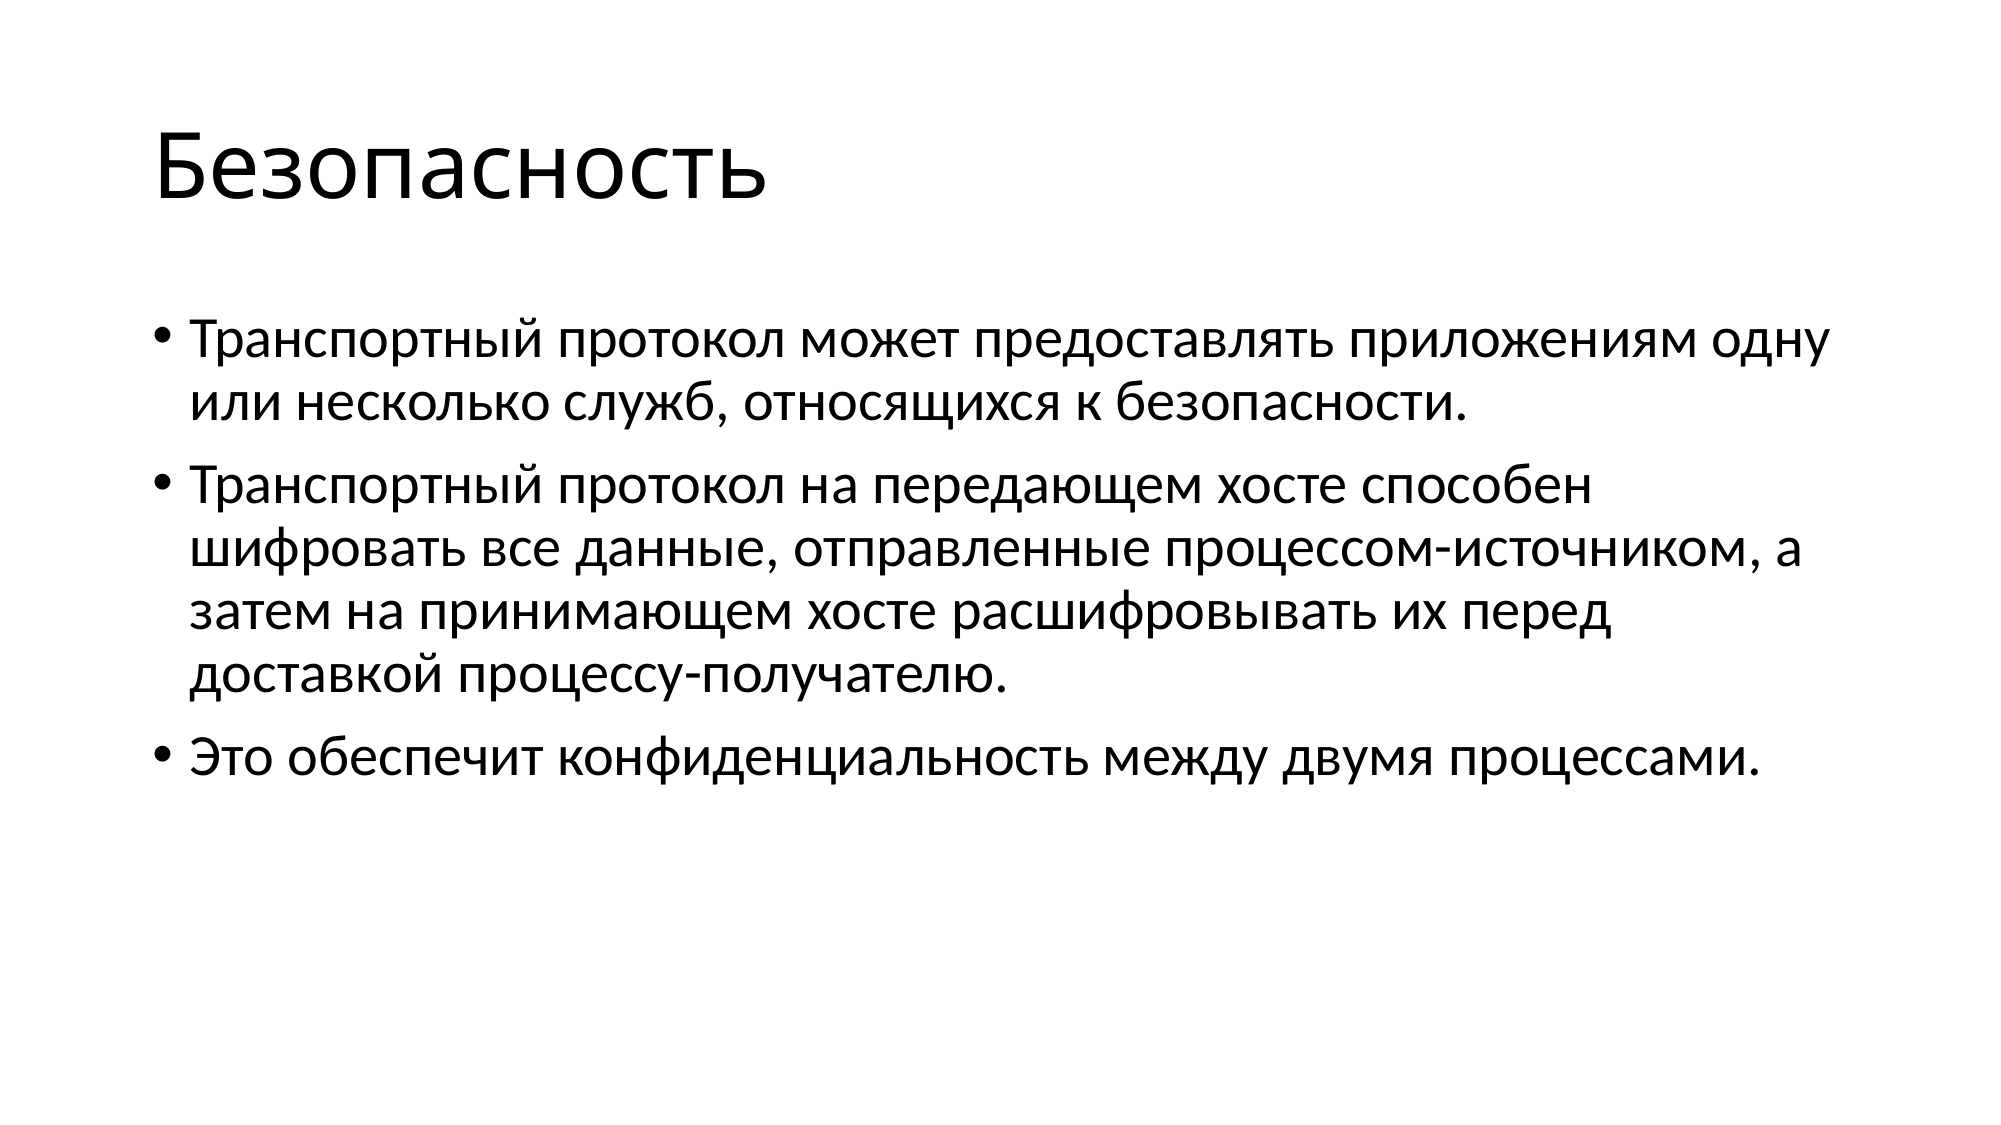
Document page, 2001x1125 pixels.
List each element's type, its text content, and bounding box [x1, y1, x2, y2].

list Транспортный протокол может предоставлять приложениям одну или несколько служб, относящихся к безопасности. Транспортный протокол на передающем хосте способен шифровать все данные, отправленные процессом-источником, а затем на принимающем хосте расшифровывать их перед доставкой процессу-получателю. Это обеспечит конфиденциальность между двумя процессами. [137, 299, 1863, 1014]
title Безопасность [137, 59, 1863, 278]
